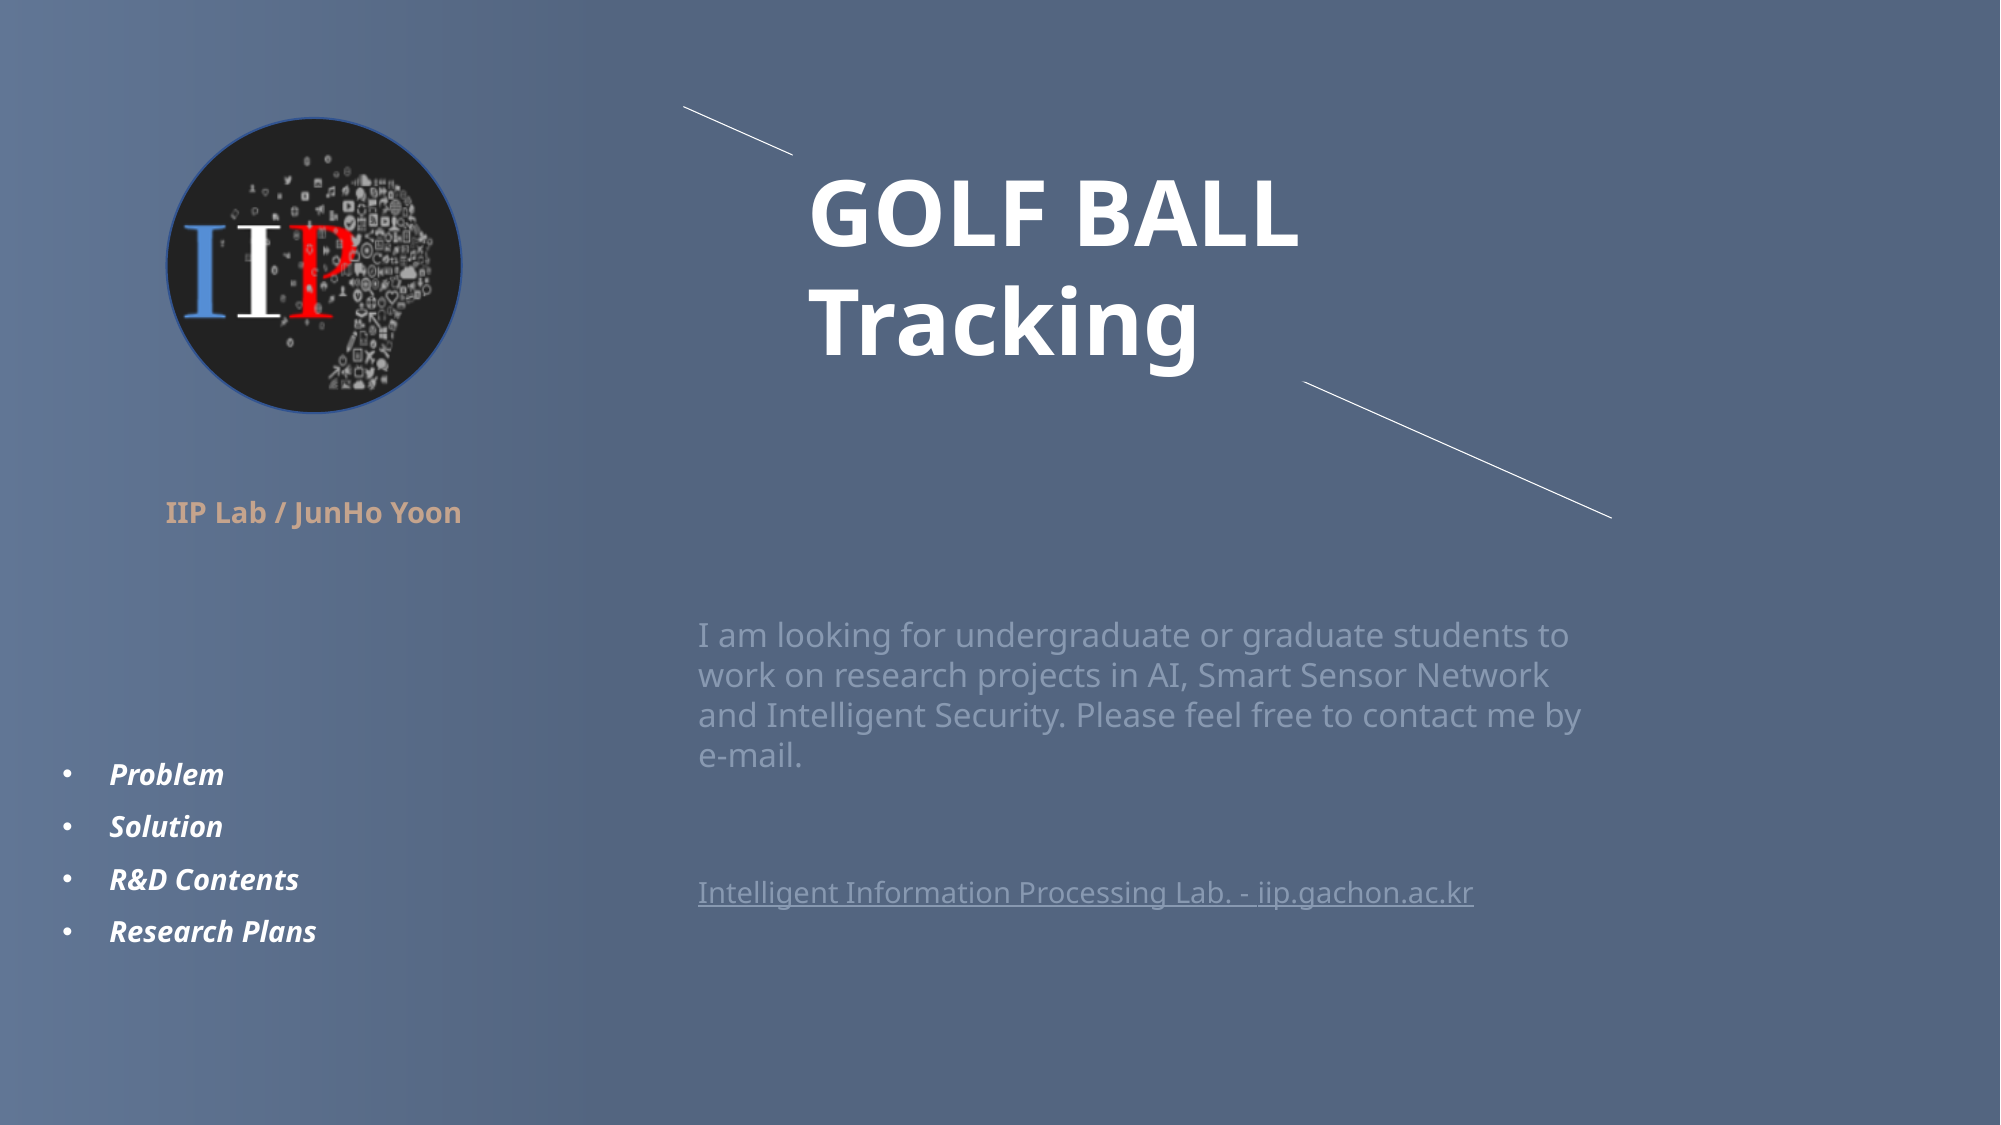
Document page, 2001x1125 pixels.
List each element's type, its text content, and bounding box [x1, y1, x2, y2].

text_box [165, 116, 463, 415]
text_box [683, 106, 1612, 519]
text_box I am looking for undergraduate or graduate students to work on research projects in AI, Smart Sensor Network and Intelligent Security. Please feel free to contact me by e-mail. Intelligent Information Processing Lab. - iip.gachon.ac.kr [683, 606, 1612, 921]
text_box IIP Lab / JunHo Yoon Problem Solution R&D Contents Research Plans [47, 469, 581, 956]
